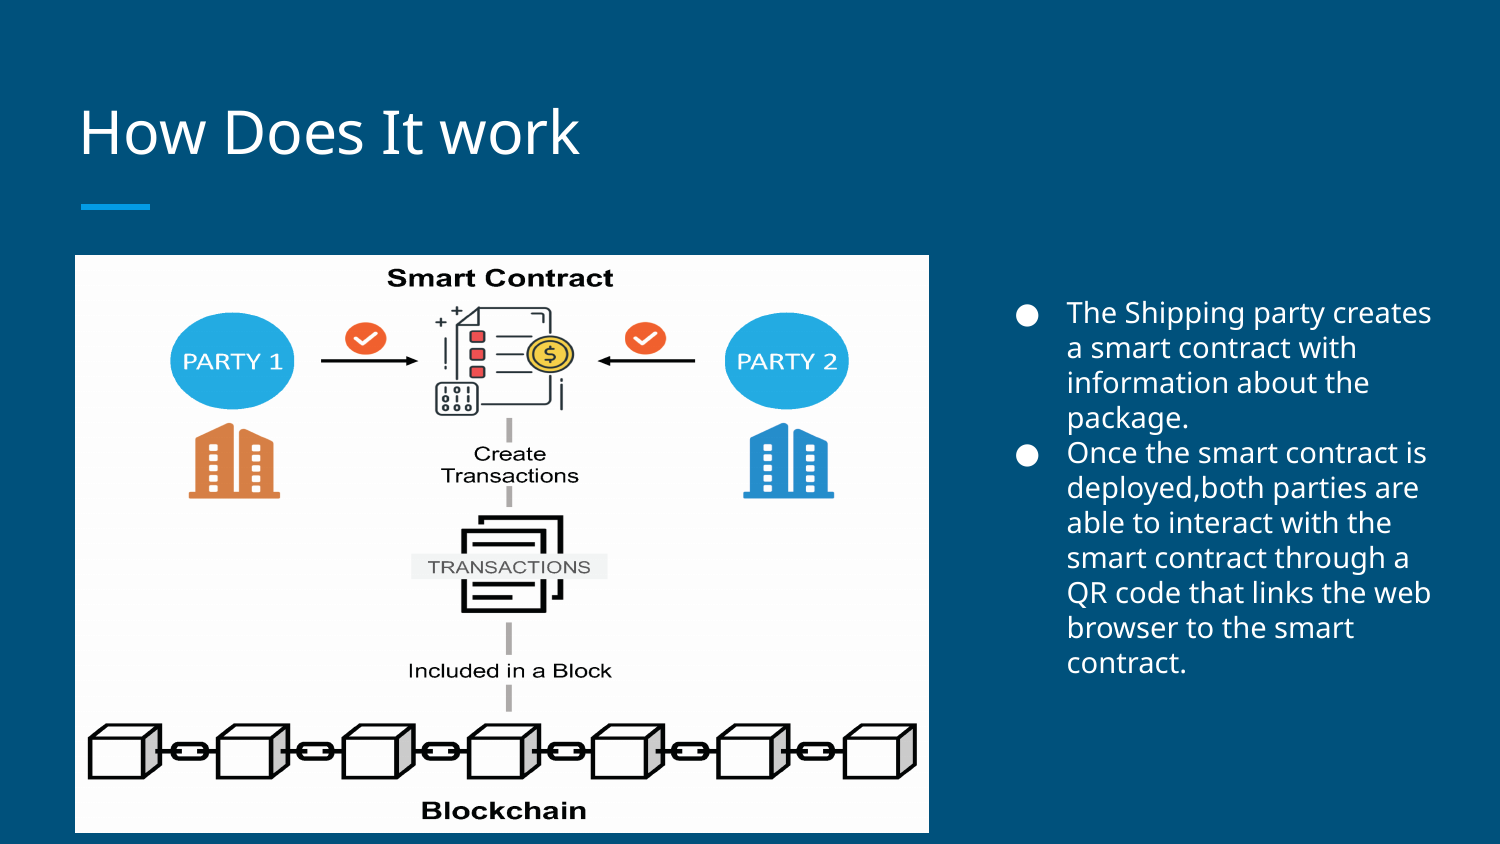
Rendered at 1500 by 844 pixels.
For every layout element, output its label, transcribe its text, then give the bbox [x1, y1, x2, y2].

title How Does It work [63, 75, 1437, 188]
text_box The Shipping party creates a smart contract with information about the package. Once the smart contract is deployed,both parties are able to interact with the smart contract through a QR code that links the web browser to the smart contract. [976, 279, 1468, 695]
picture [76, 256, 928, 832]
